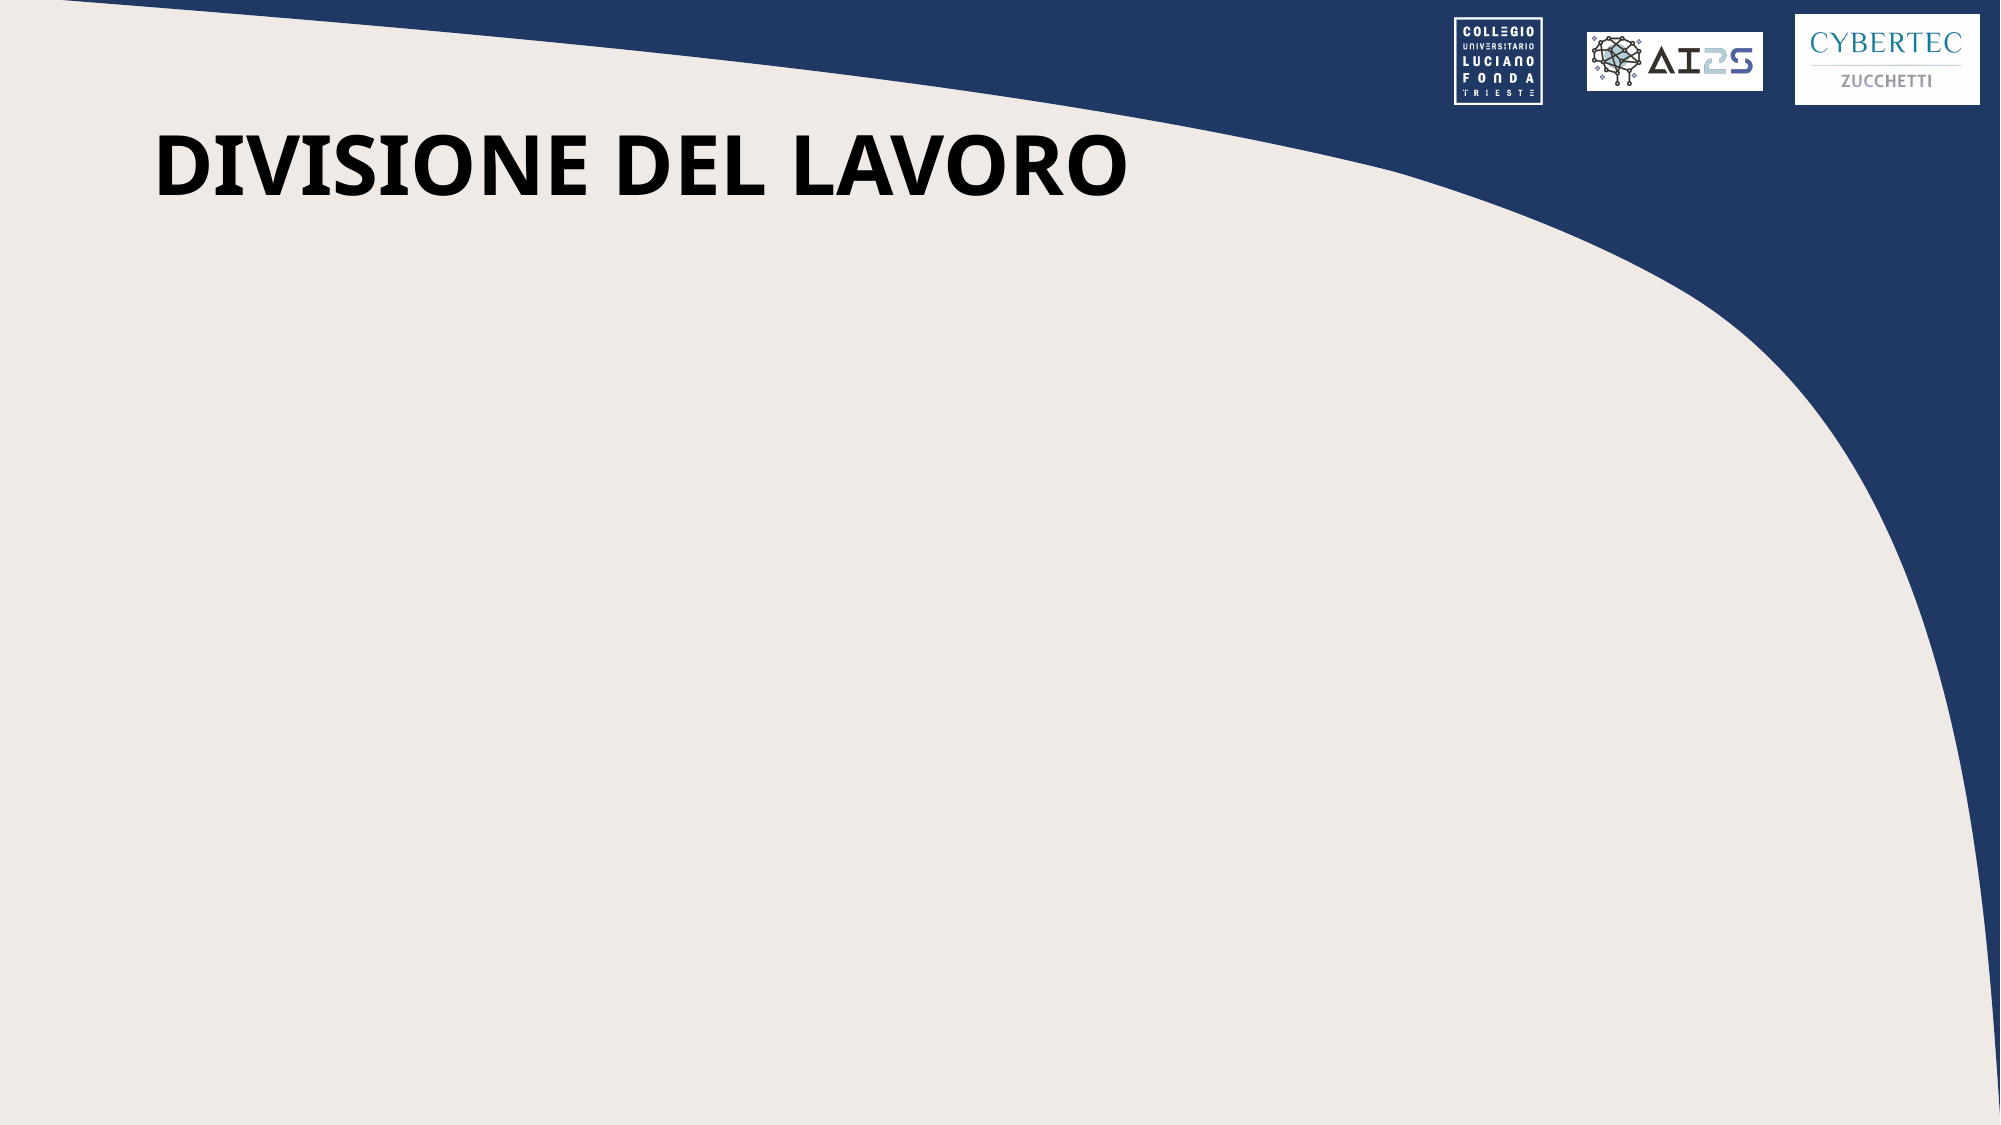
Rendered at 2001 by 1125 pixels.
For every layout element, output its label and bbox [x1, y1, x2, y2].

text_box [0, 0, 2000, 1125]
text_box [1454, 14, 1980, 105]
